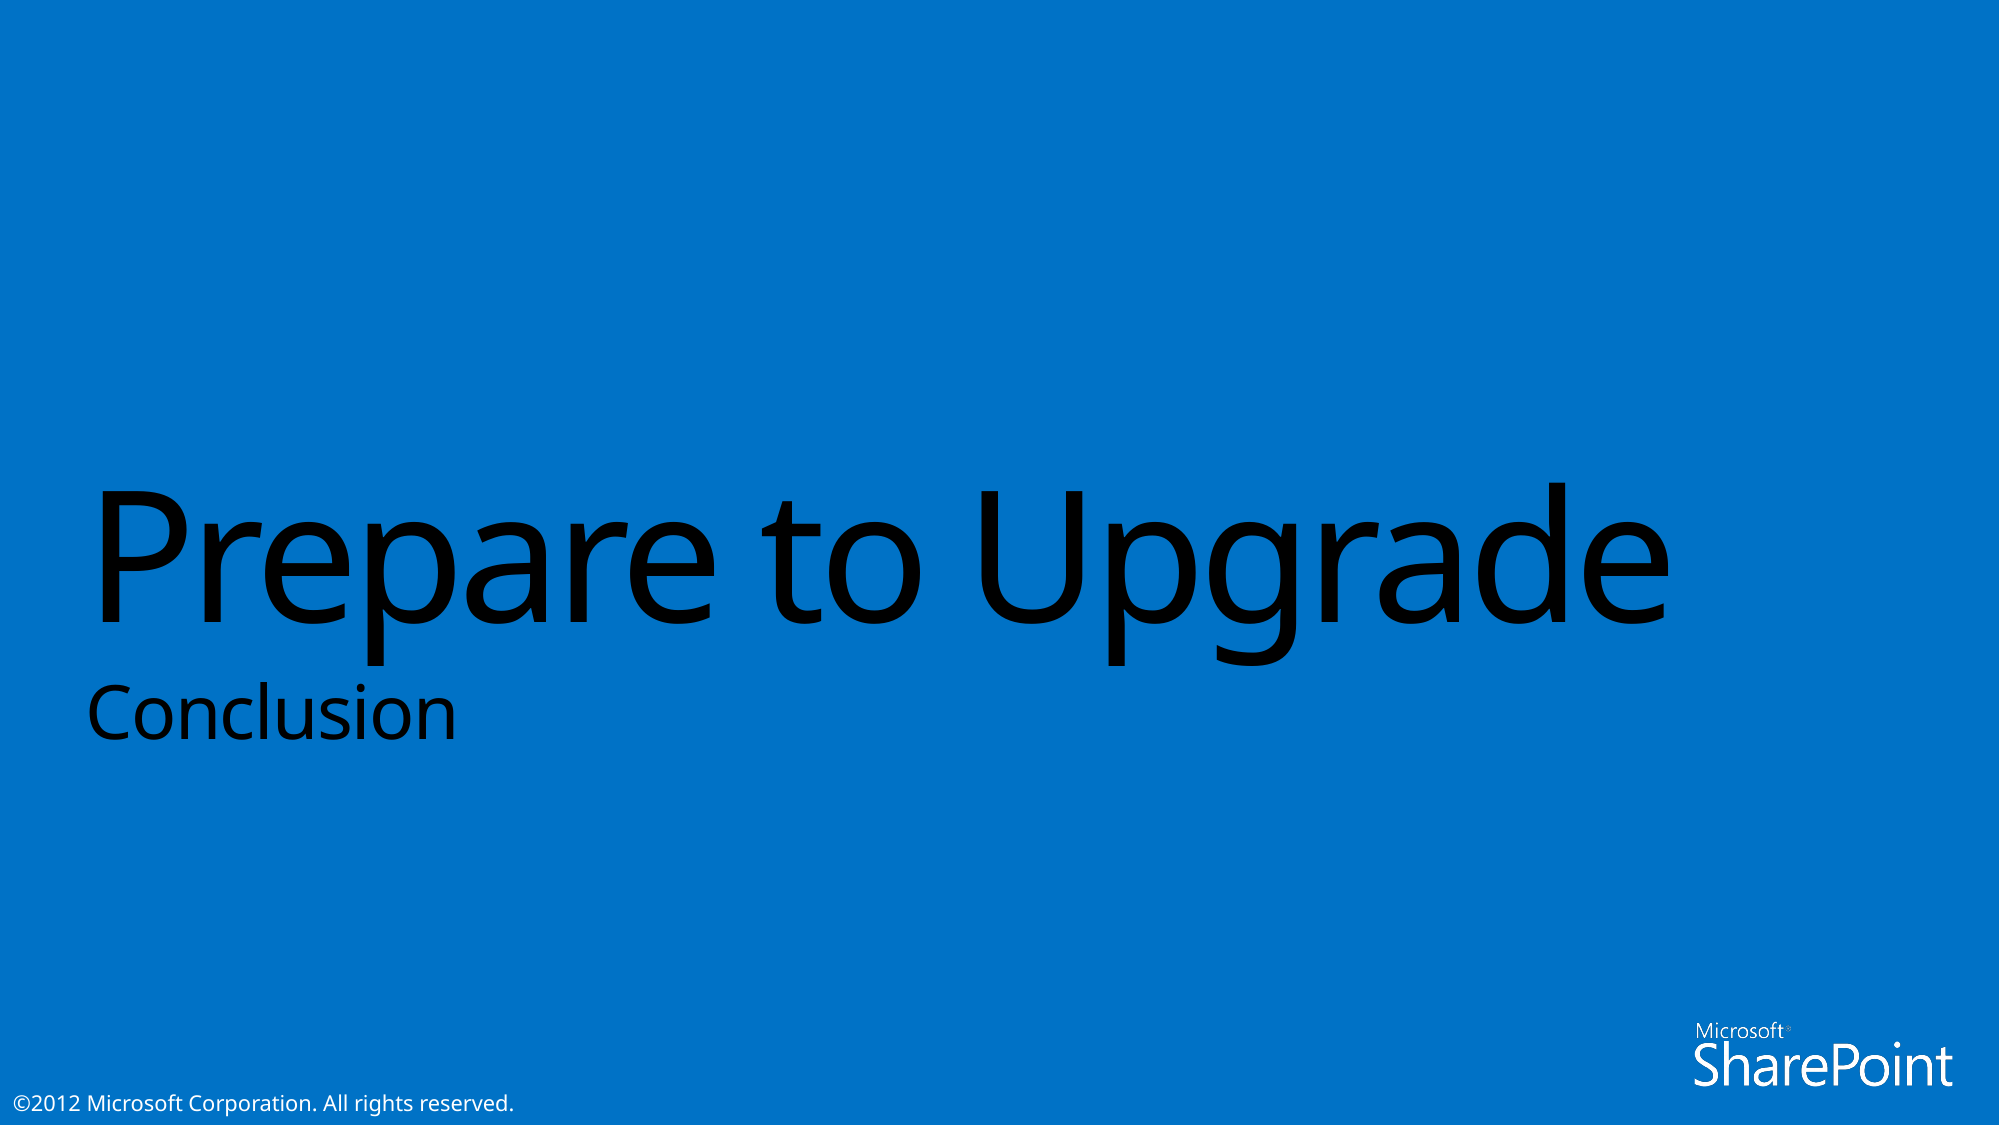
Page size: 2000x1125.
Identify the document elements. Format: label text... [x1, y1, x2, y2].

picture [1692, 1007, 1953, 1098]
list Conclusion [85, 675, 1914, 757]
title Prepare to Upgrade [85, 462, 1914, 663]
